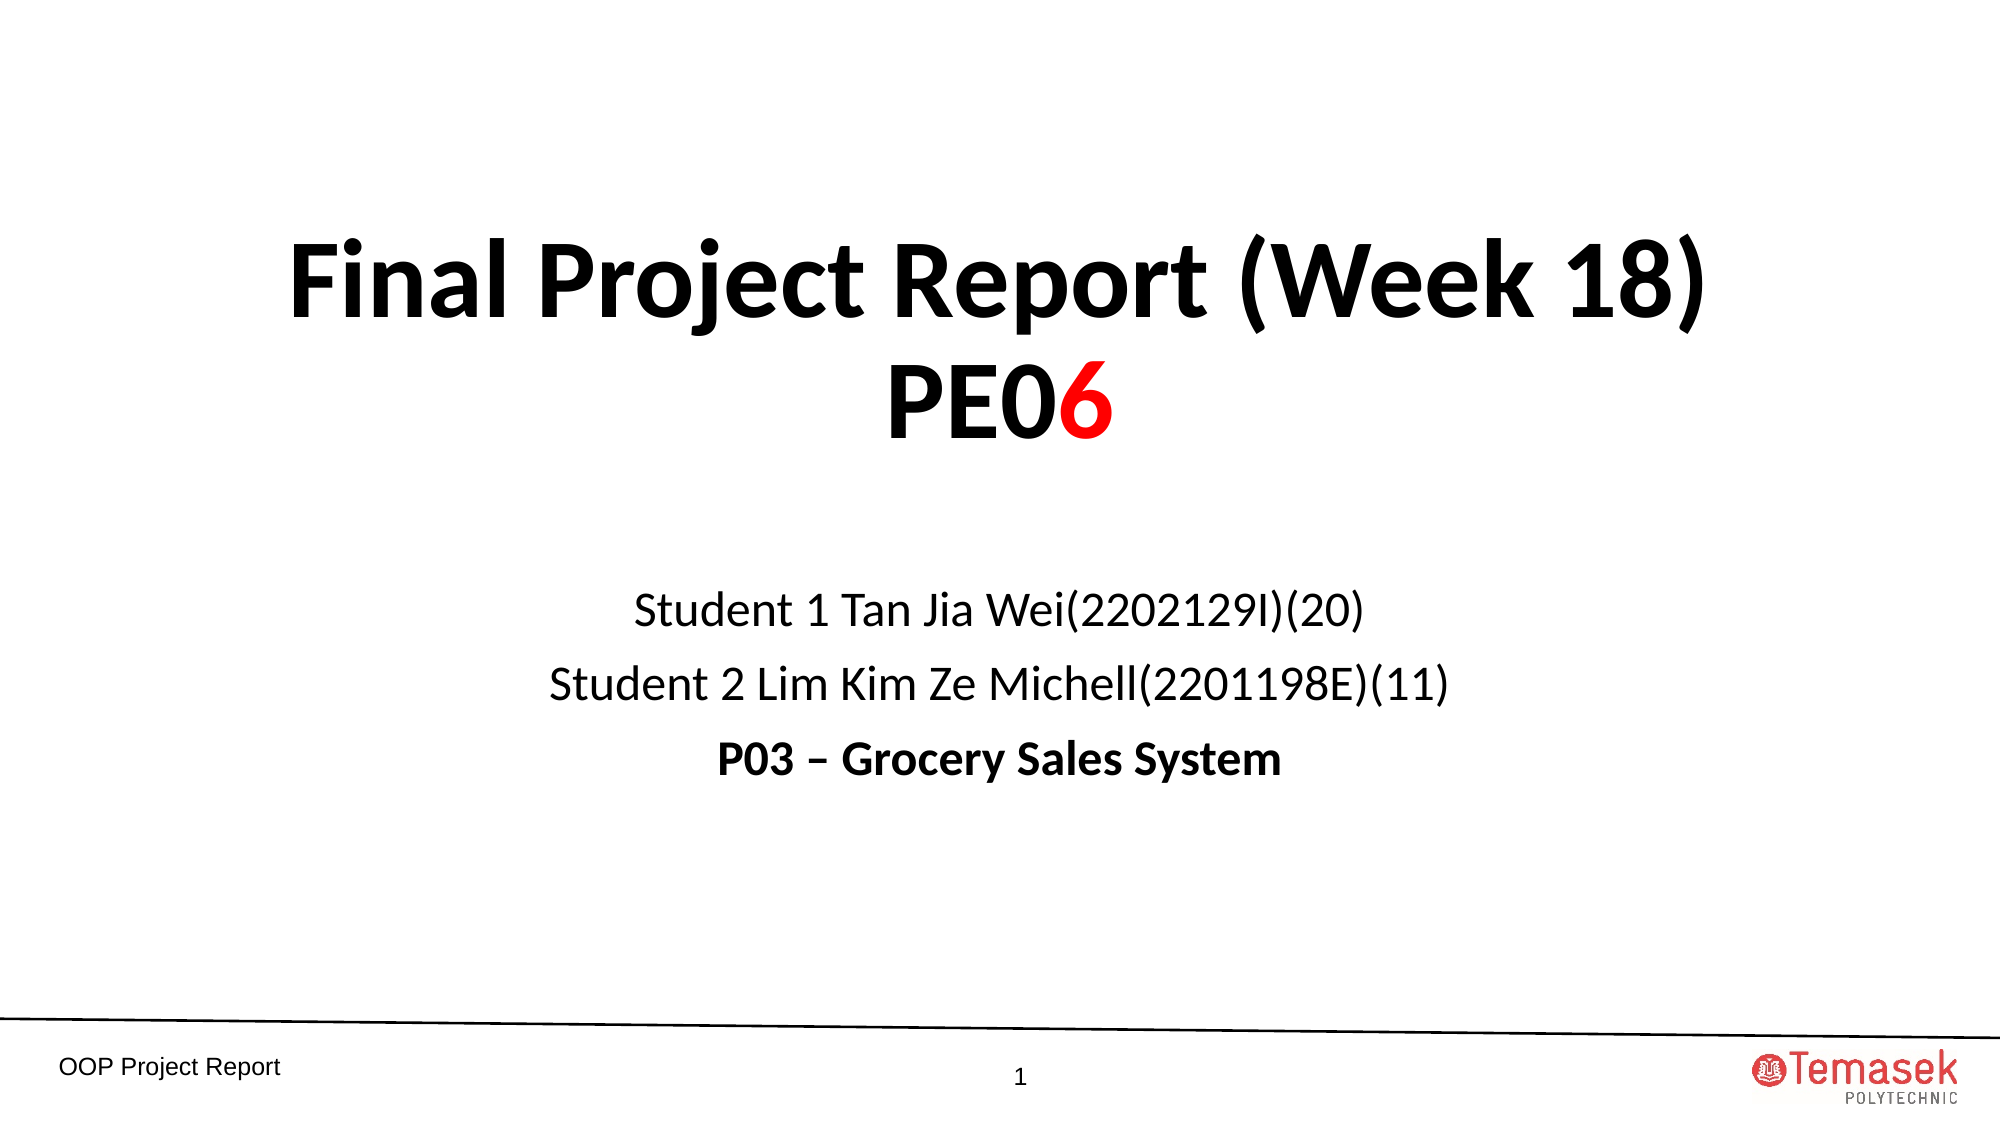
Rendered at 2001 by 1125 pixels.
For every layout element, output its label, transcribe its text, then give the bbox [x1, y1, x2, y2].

subtitle Student 1 Tan Jia Wei(2202129I)(20) Student 2 Lim Kim Ze Michell(2201198E)(11) P03 – Grocery Sales System [249, 494, 1750, 978]
picture [1752, 1049, 1957, 1104]
title Final Project Report (Week 18) PE06 [249, 184, 1750, 471]
